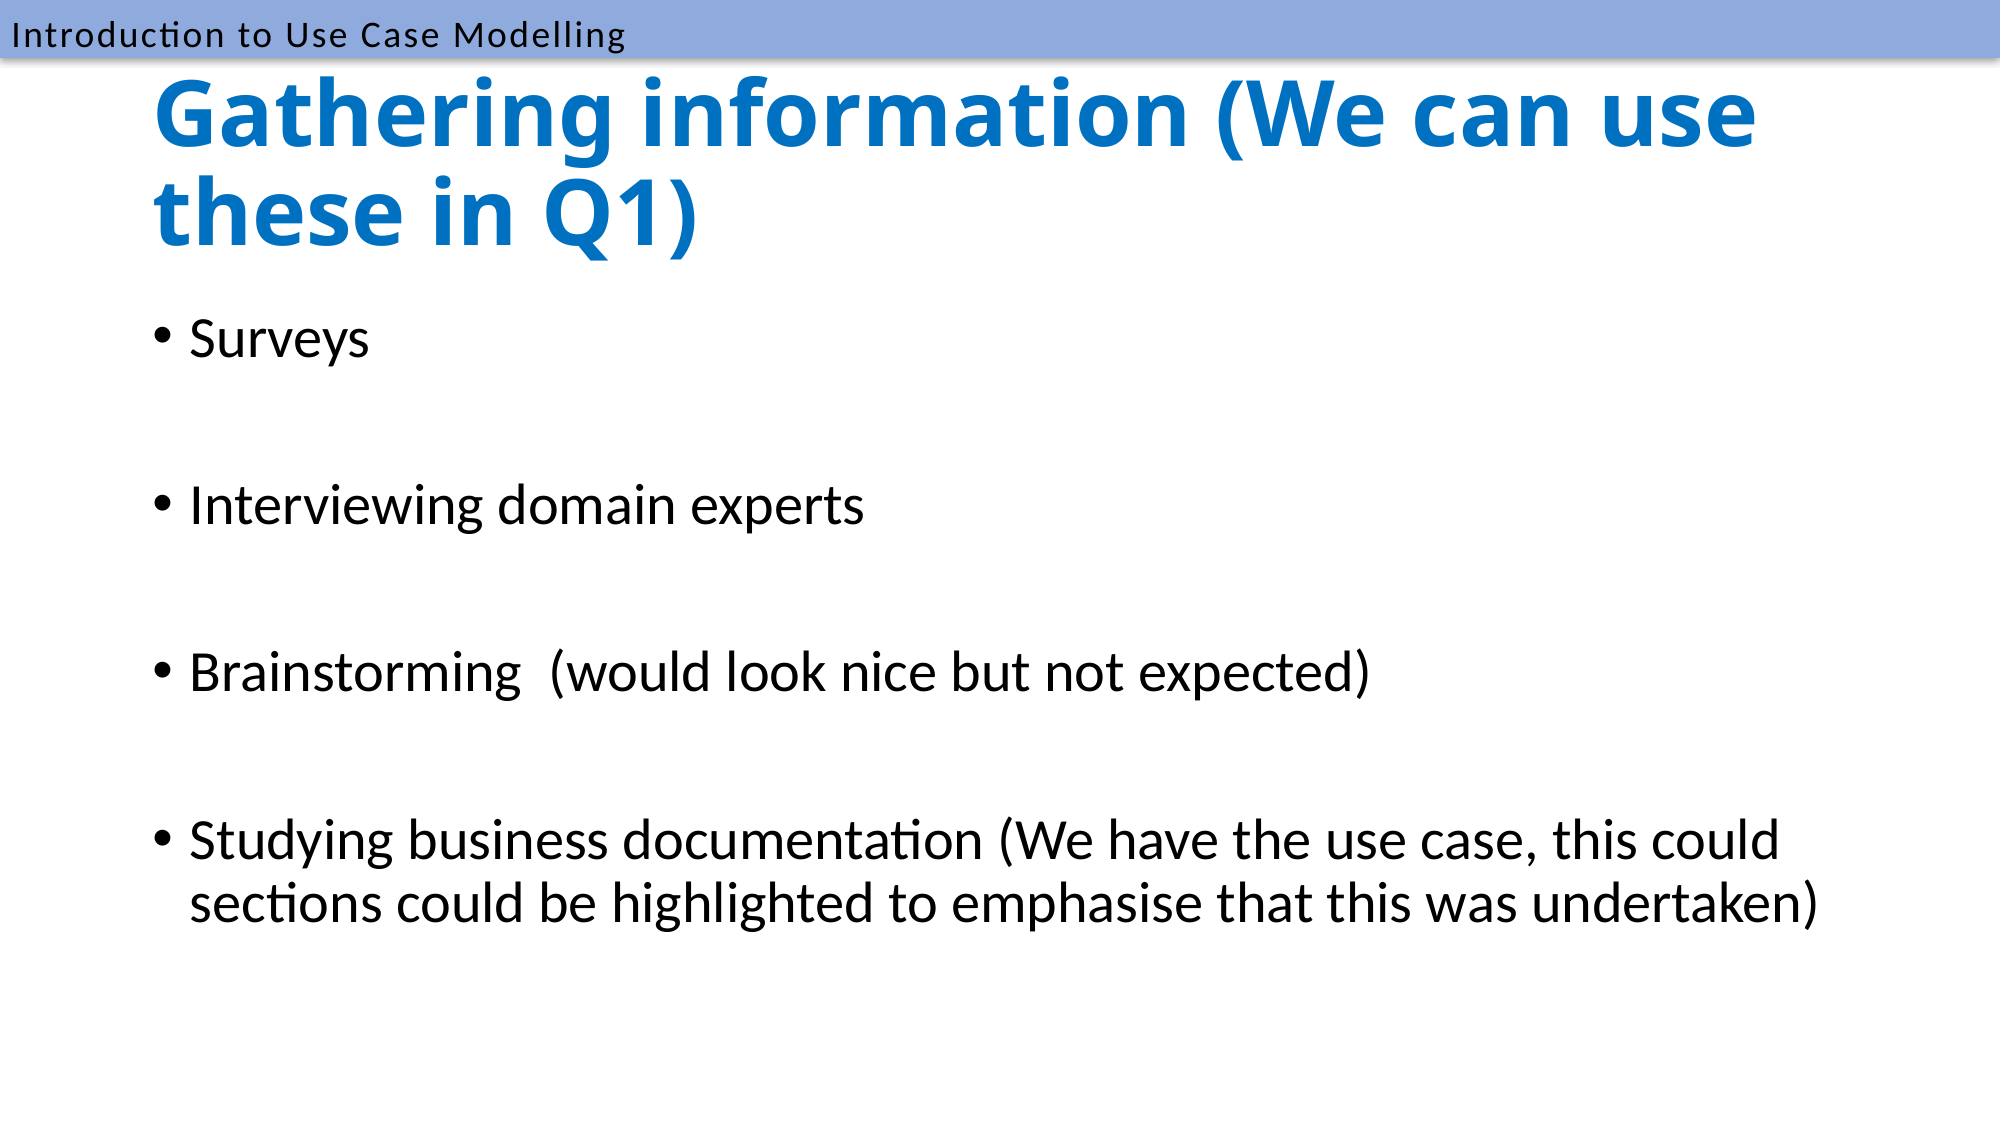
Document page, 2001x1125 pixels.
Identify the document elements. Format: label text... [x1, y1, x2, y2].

title Gathering information (We can use these in Q1) [137, 68, 1930, 276]
text_box Introduction to Use Case Modelling [0, 0, 2000, 58]
list Surveys Interviewing domain experts Brainstorming (would look nice but not expected) Studying business documentation (We have the use case, this could sections could be highlighted to emphasise that this was undertaken) [137, 299, 1863, 1014]
